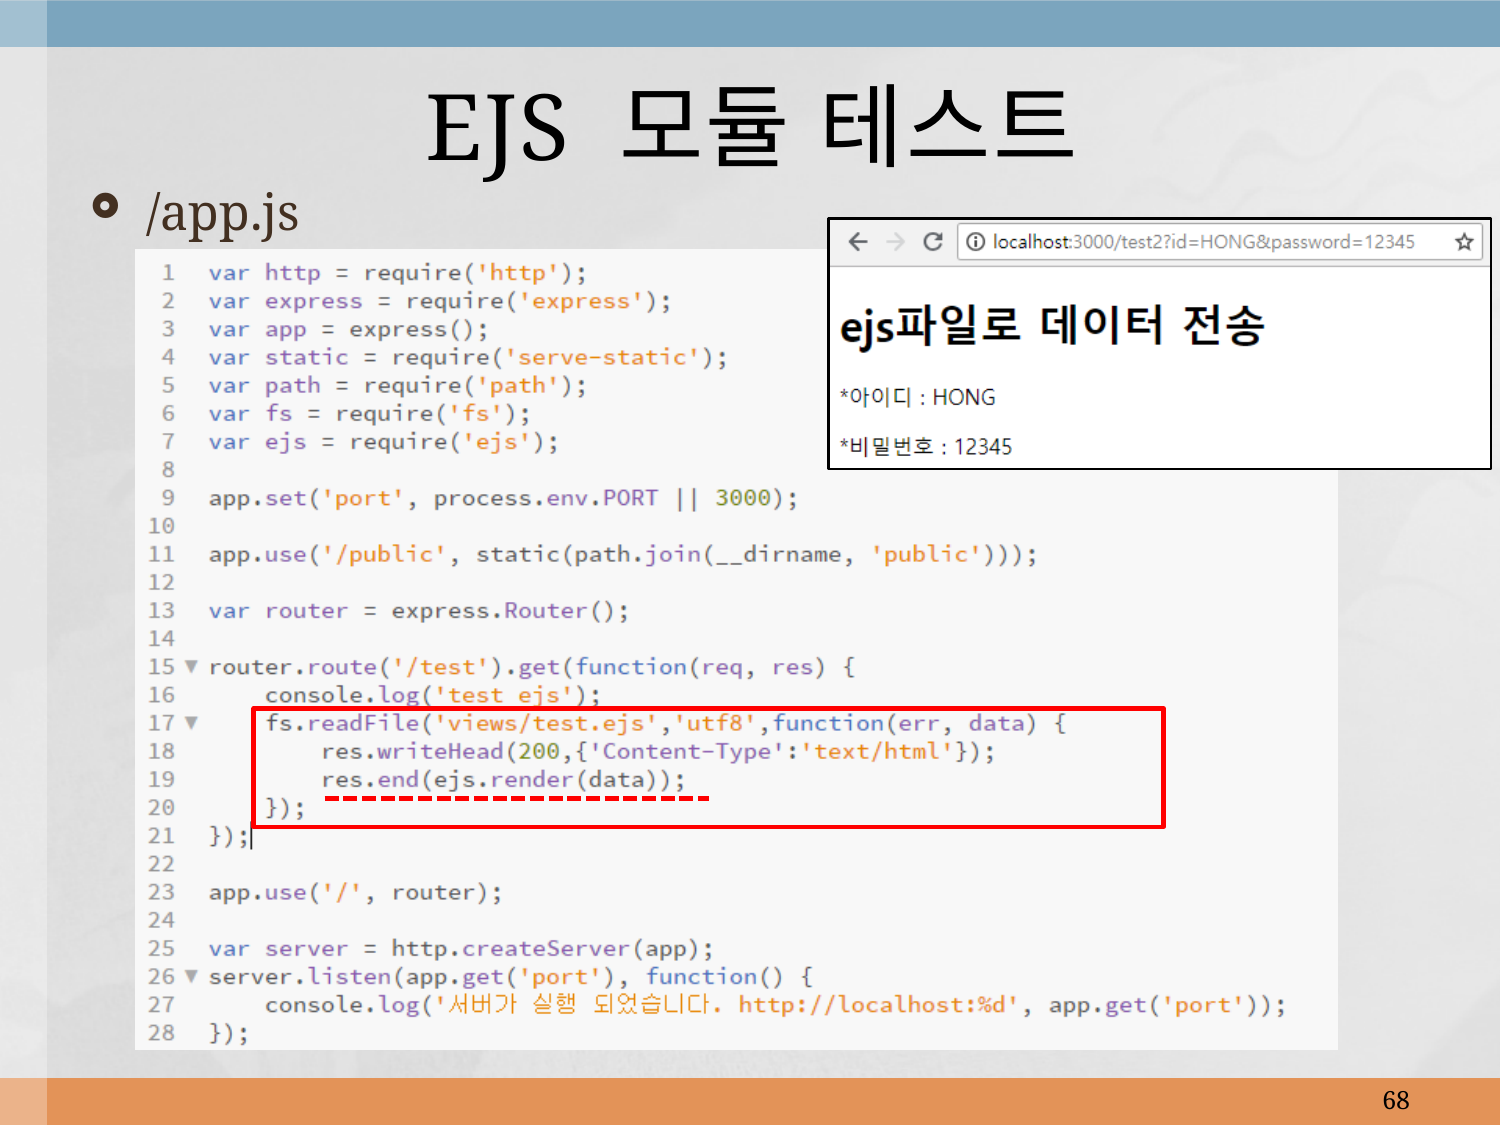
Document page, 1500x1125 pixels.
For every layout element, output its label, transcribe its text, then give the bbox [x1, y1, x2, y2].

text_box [135, 219, 1490, 1050]
list /app.js [75, 202, 1425, 268]
title EJS 모듈 테스트 [49, 46, 1454, 202]
slide_number 68 [1074, 1078, 1425, 1125]
